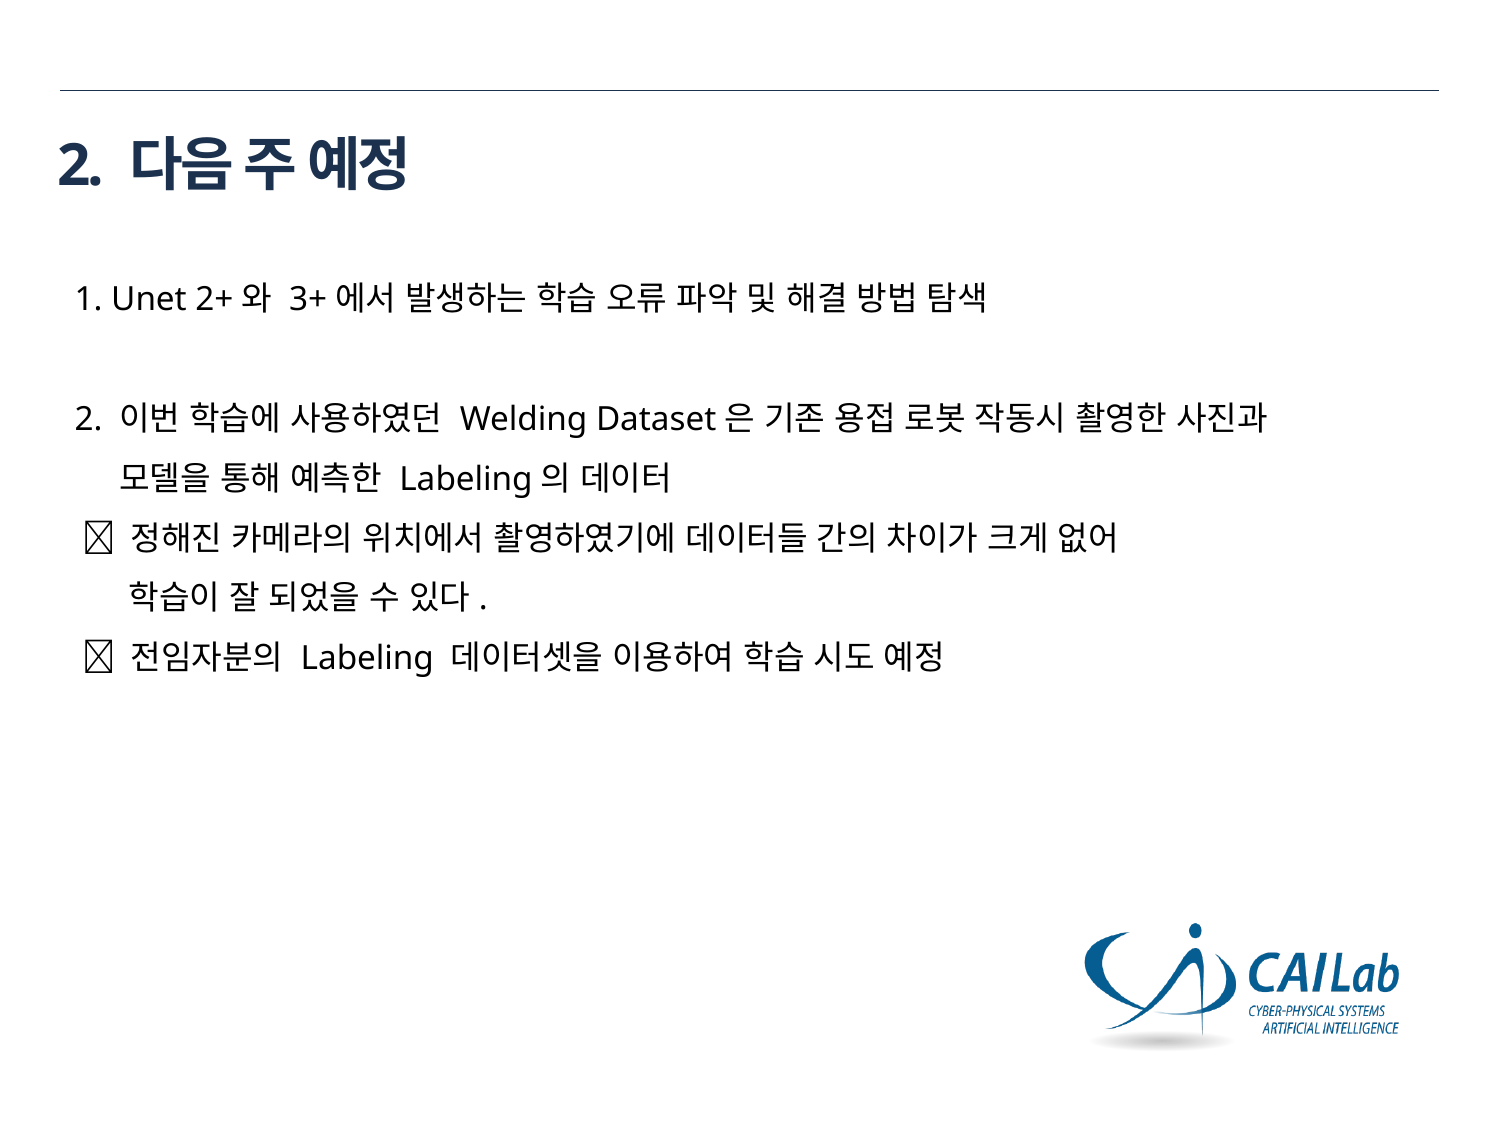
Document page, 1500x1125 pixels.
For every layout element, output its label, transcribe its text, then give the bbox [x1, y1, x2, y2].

text_box 1. Unet 2+와 3+에서 발생하는 학습 오류 파악 및 해결 방법 탐색 2. 이번 학습에 사용하였던 Welding Dataset은 기존 용접 로봇 작동시 촬영한 사진과 모델을 통해 예측한 Labeling의 데이터  정해진 카메라의 위치에서 촬영하였기에 데이터들 간의 차이가 크게 없어 학습이 잘 되었을 수 있다.  전임자분의 Labeling 데이터셋을 이용하여 학습 시도 예정 [59, 210, 1464, 684]
title 2. 다음 주 예정 [42, 114, 1190, 211]
picture [1036, 863, 1457, 1114]
